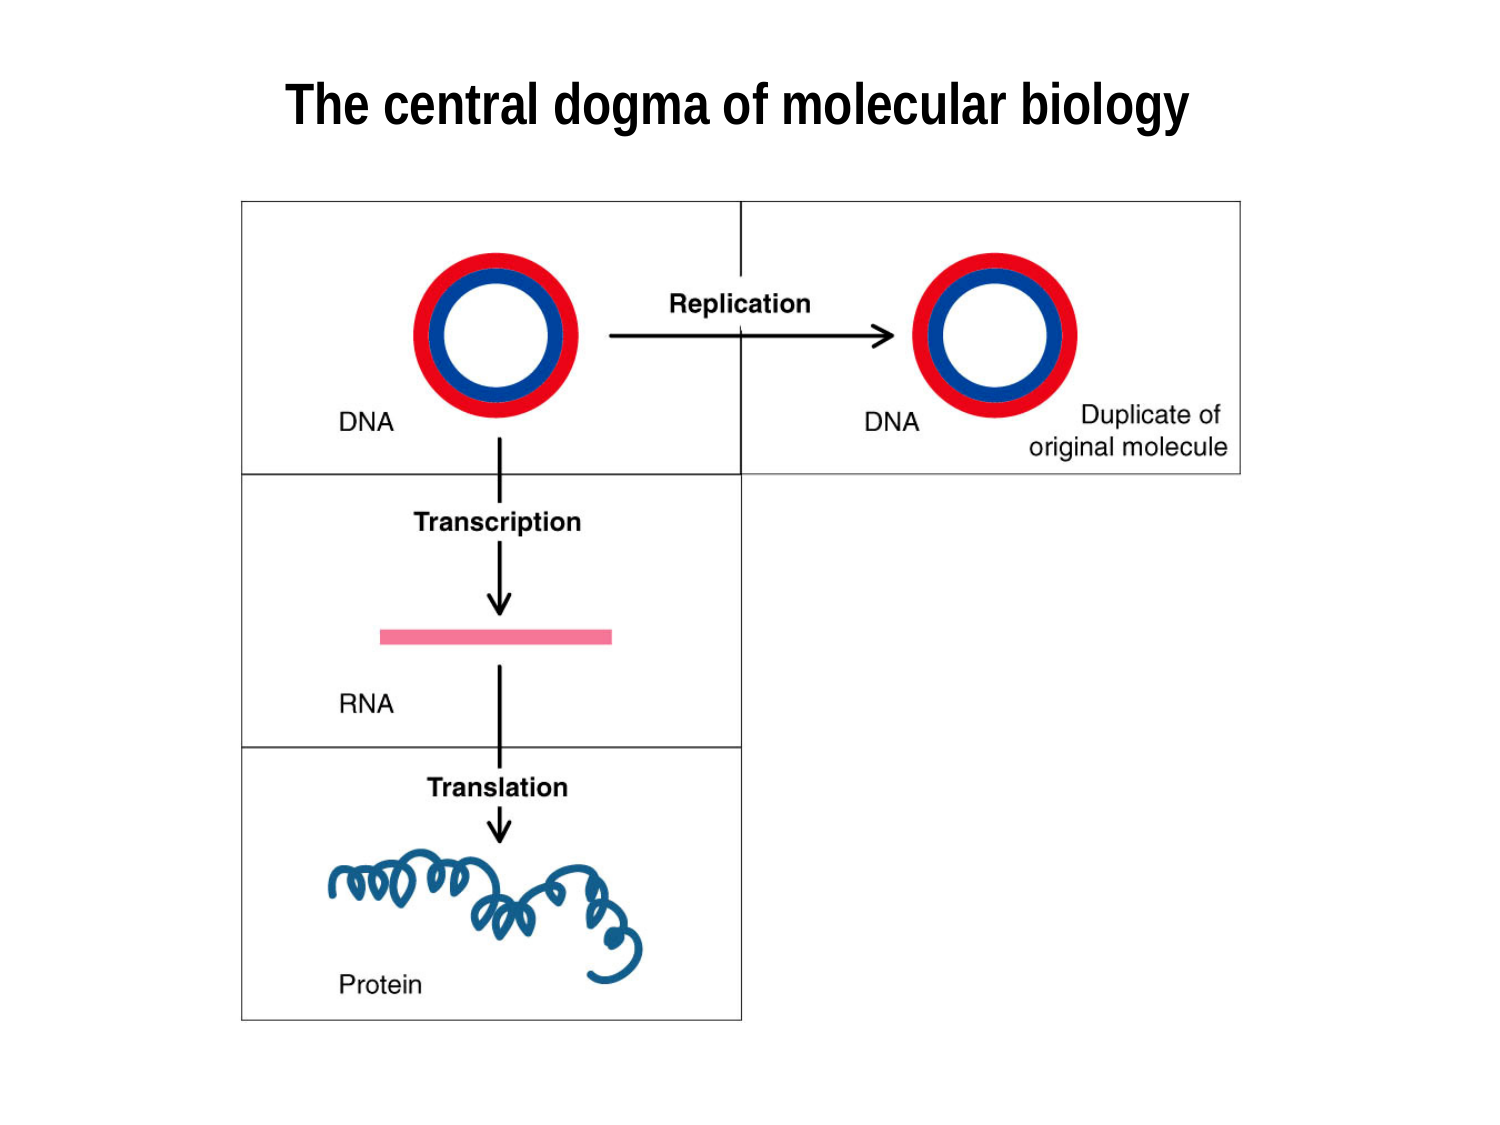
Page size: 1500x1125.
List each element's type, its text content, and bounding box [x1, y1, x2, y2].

picture [239, 198, 1243, 1023]
text_box The central dogma of molecular biology [270, 58, 1206, 144]
